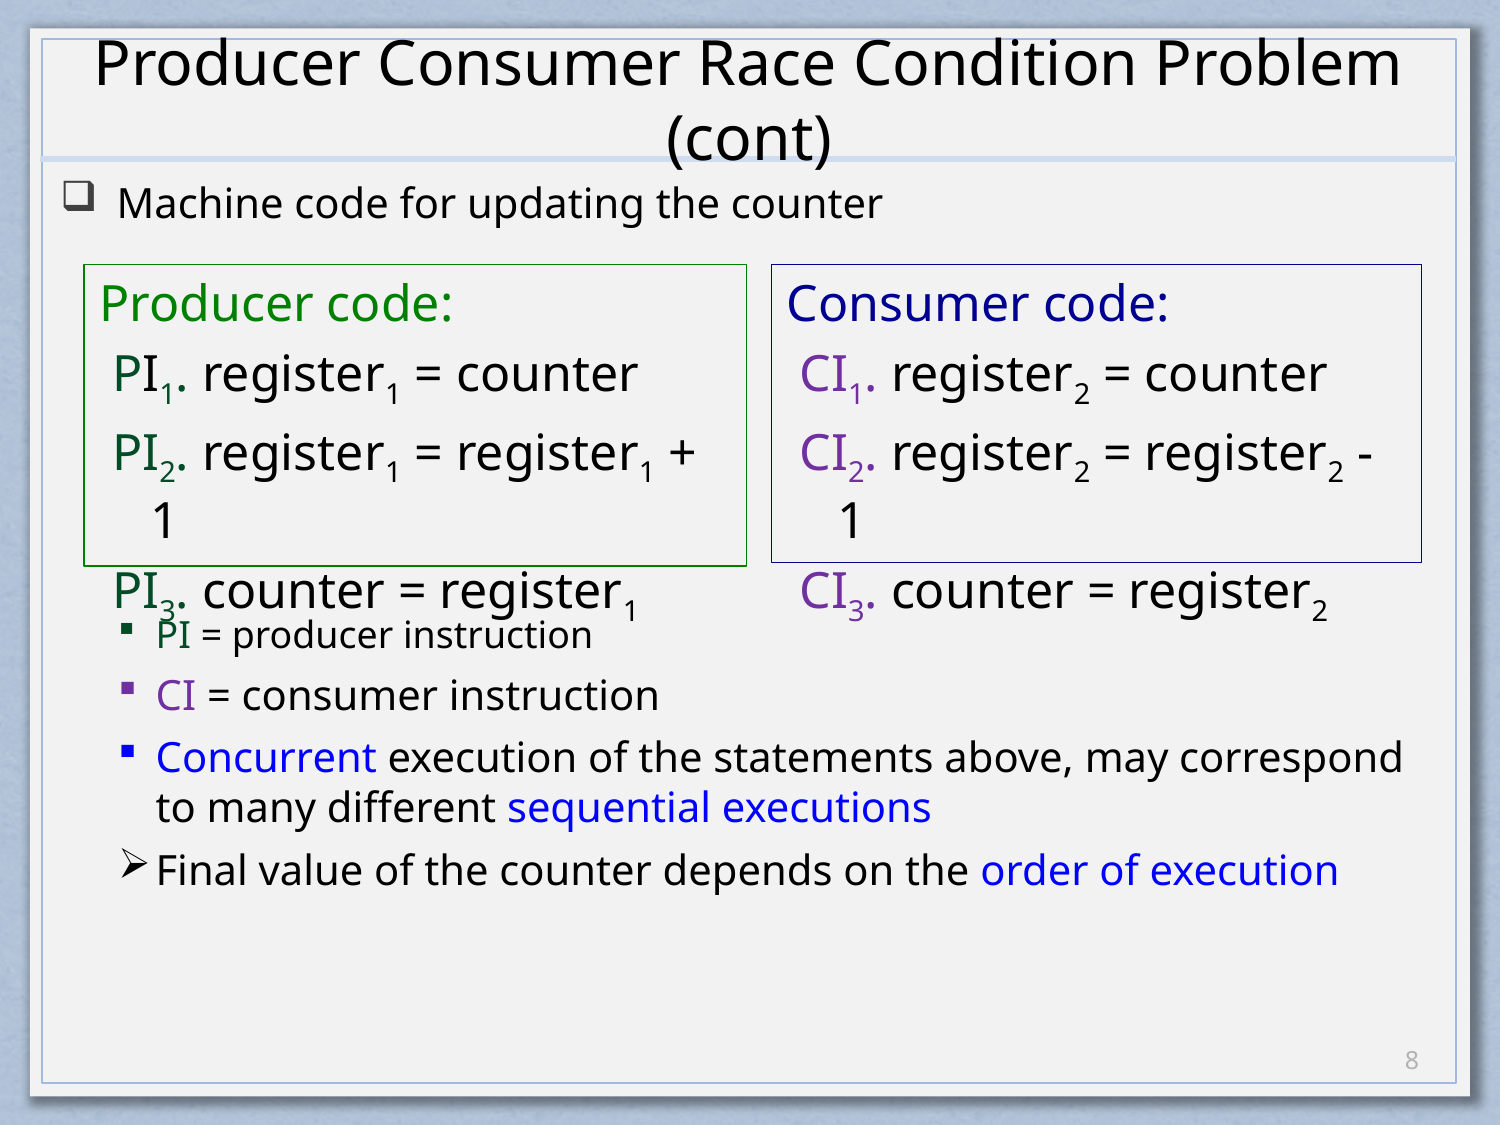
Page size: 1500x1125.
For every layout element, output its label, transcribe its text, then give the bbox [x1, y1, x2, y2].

text_box Consumer code: CI1. register2 = counter CI2. register2 = register2 - 1 CI3. counter = register2 [771, 264, 1422, 563]
text_box PI = producer instruction CI = consumer instruction Concurrent execution of the statements above, may correspond to many different sequential executions Final value of the counter depends on the order of execution [45, 603, 1455, 933]
list Machine code for updating the counter [45, 168, 1455, 252]
text_box Producer code: PI1. register1 = counter PI2. register1 = register1 + 1 PI3. counter = register1 [84, 264, 747, 566]
slide_number 7 [1367, 1045, 1457, 1079]
title Producer Consumer Race Condition Problem (cont) [41, 40, 1457, 157]
